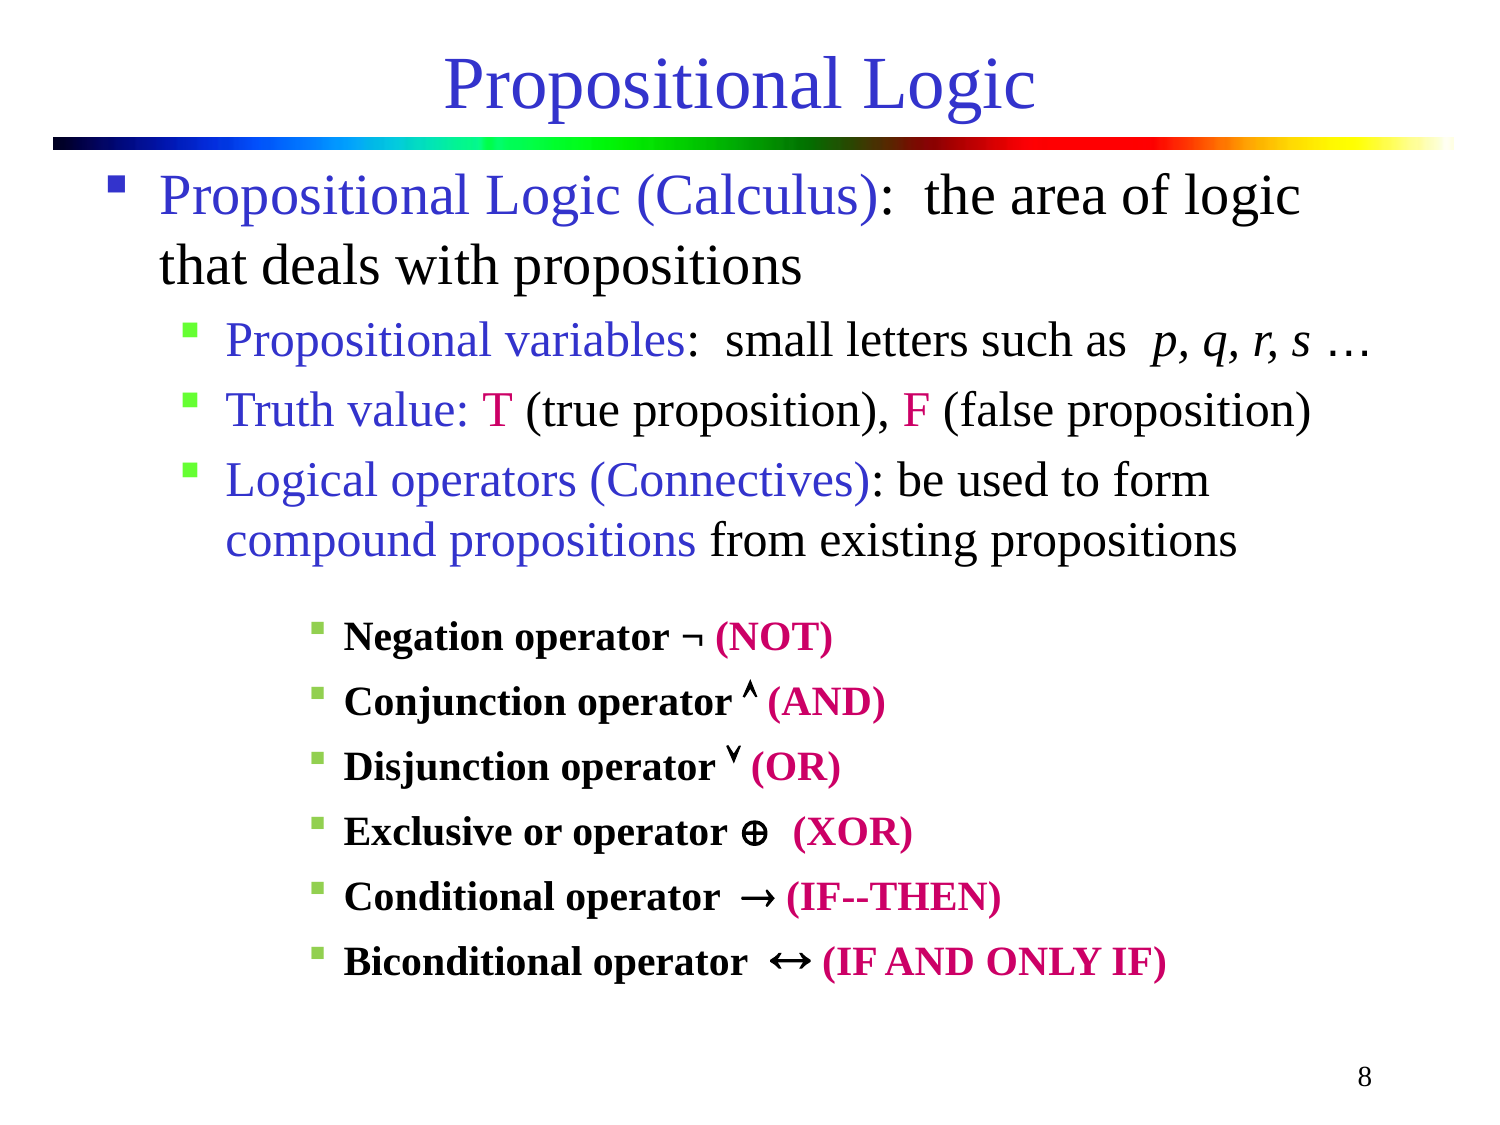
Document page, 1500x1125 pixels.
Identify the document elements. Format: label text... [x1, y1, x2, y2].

text_box Negation operator ¬ (NOT) Conjunction operator  (AND) Disjunction operator  (OR) Exclusive or operator  (XOR) Conditional operator  (IF--THEN) Biconditional operator  (IF AND ONLY IF) [253, 586, 1239, 991]
picture [379, 137, 1454, 150]
slide_number 8 [1149, 1049, 1388, 1101]
picture [53, 137, 351, 150]
title Propositional Logic [112, 19, 1388, 138]
list Propositional Logic (Calculus): the area of logic that deals with propositions Propositional variables: small letters such as p, q, r, s … Truth value: T (true proposition), F (false proposition) Logical operators (Connectives): be used to form compound propositions from existing propositions [88, 148, 1418, 996]
